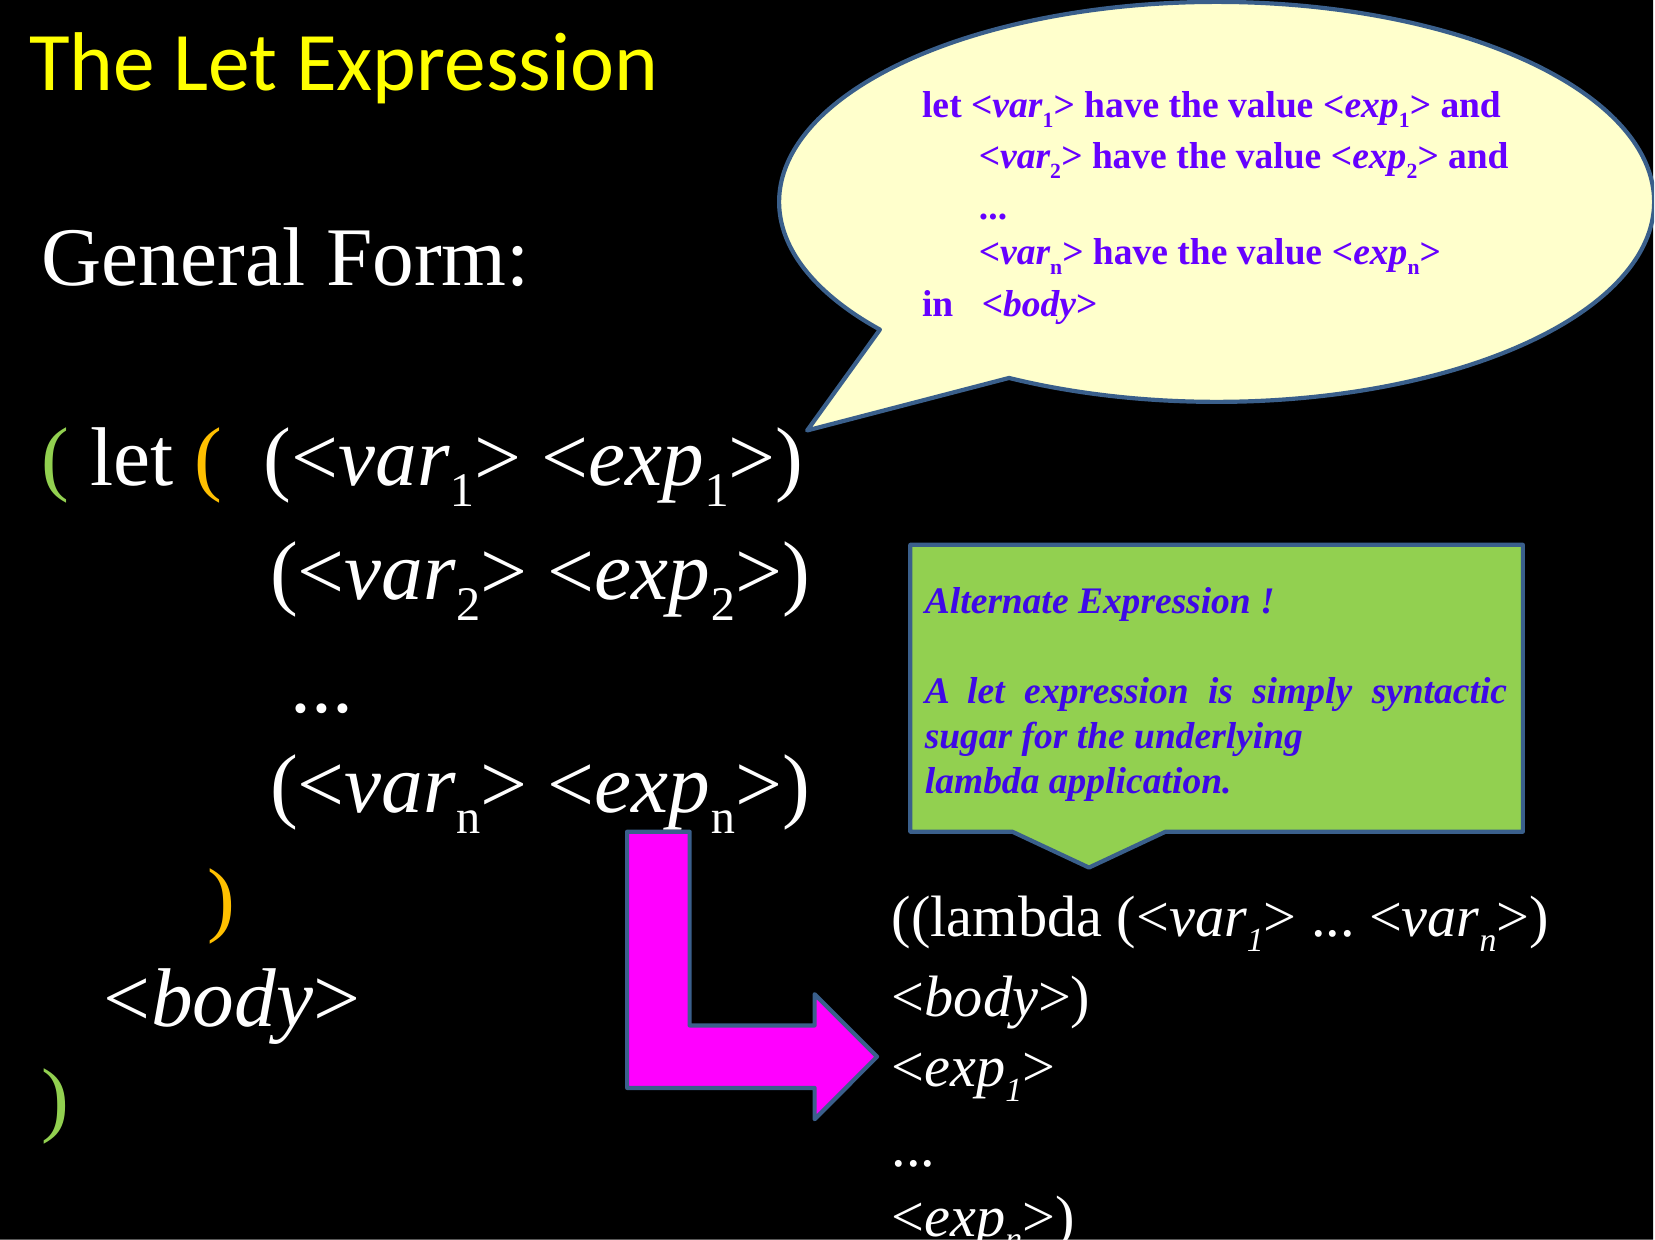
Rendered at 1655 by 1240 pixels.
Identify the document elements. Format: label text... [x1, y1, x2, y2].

text_box General Form: ( let ( (<var1> <exp1>) (<var2> <exp2>) ... (<varn> <expn>) ) <body> ) [27, 194, 840, 1151]
text_box The Let Expression [14, 0, 1168, 115]
text_box Alternate Expression ! A let expression is simply syntactic sugar for the underlying lambda application. [908, 542, 1525, 870]
text_box The Let Expression [1265, 0, 1640, 115]
text_box let <var1> have the value <exp1> and <var2> have the value <exp2> and ... <varn> have the value <expn> in <body> [777, 0, 1655, 433]
text_box ((lambda (<var1> ... <varn>) <body>) <exp1> ... <expn>) [877, 871, 1653, 1240]
text_box [625, 829, 880, 1122]
